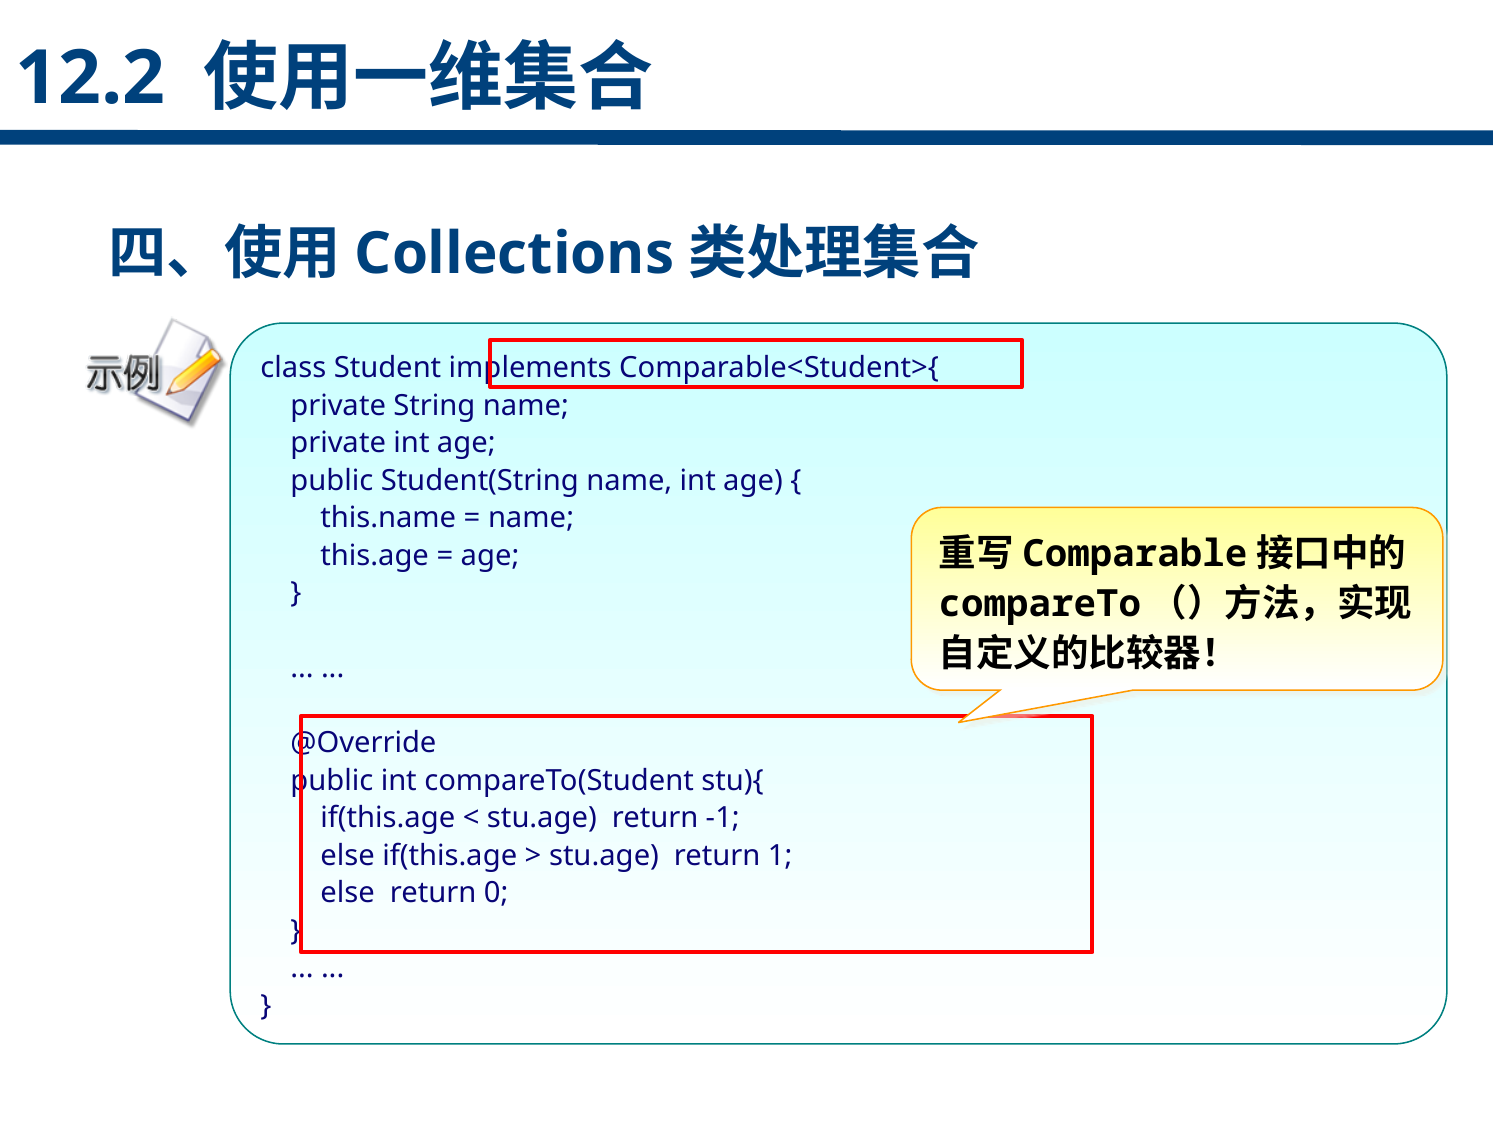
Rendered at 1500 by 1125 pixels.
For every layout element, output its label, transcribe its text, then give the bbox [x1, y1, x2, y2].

text_box [488, 338, 1024, 389]
text_box 12.2 使用一维集合 [0, 21, 669, 127]
picture [76, 315, 228, 430]
text_box 重写Comparable接口中的compareTo（）方法，实现自定义的比较器！ [911, 507, 1443, 723]
text_box 四、使用Collections类处理集合 [5, 172, 1317, 293]
text_box class Student implements Comparable<Student>{ private String name; private int age; public Student(String name, int age) { this.name = name; this.age = age; } ... ... @Override public int compareTo(Student stu){ if(this.age < stu.age) return -1; else if(this.age > stu.age) return 1; else return 0; } ... ... } [230, 323, 1447, 1044]
text_box [299, 714, 1094, 954]
